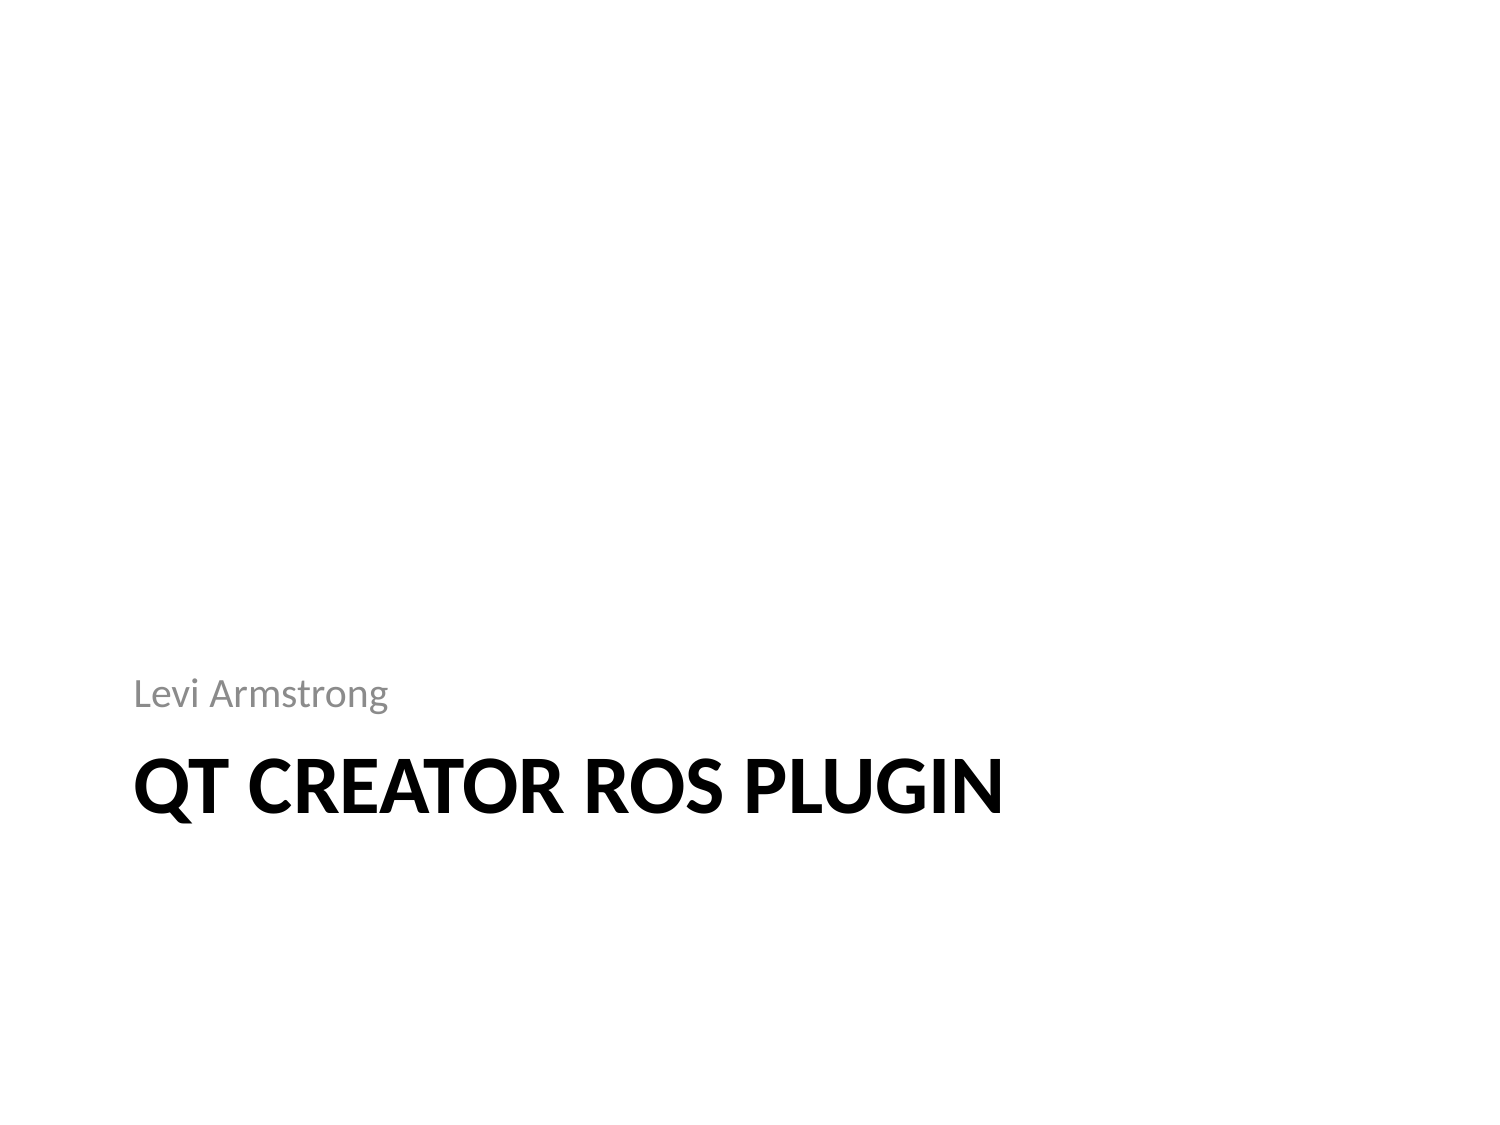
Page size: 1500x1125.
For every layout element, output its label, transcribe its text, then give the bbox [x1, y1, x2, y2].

title QT Creator ROS Plugin [118, 723, 1394, 947]
list Levi Armstrong [118, 476, 1394, 723]
